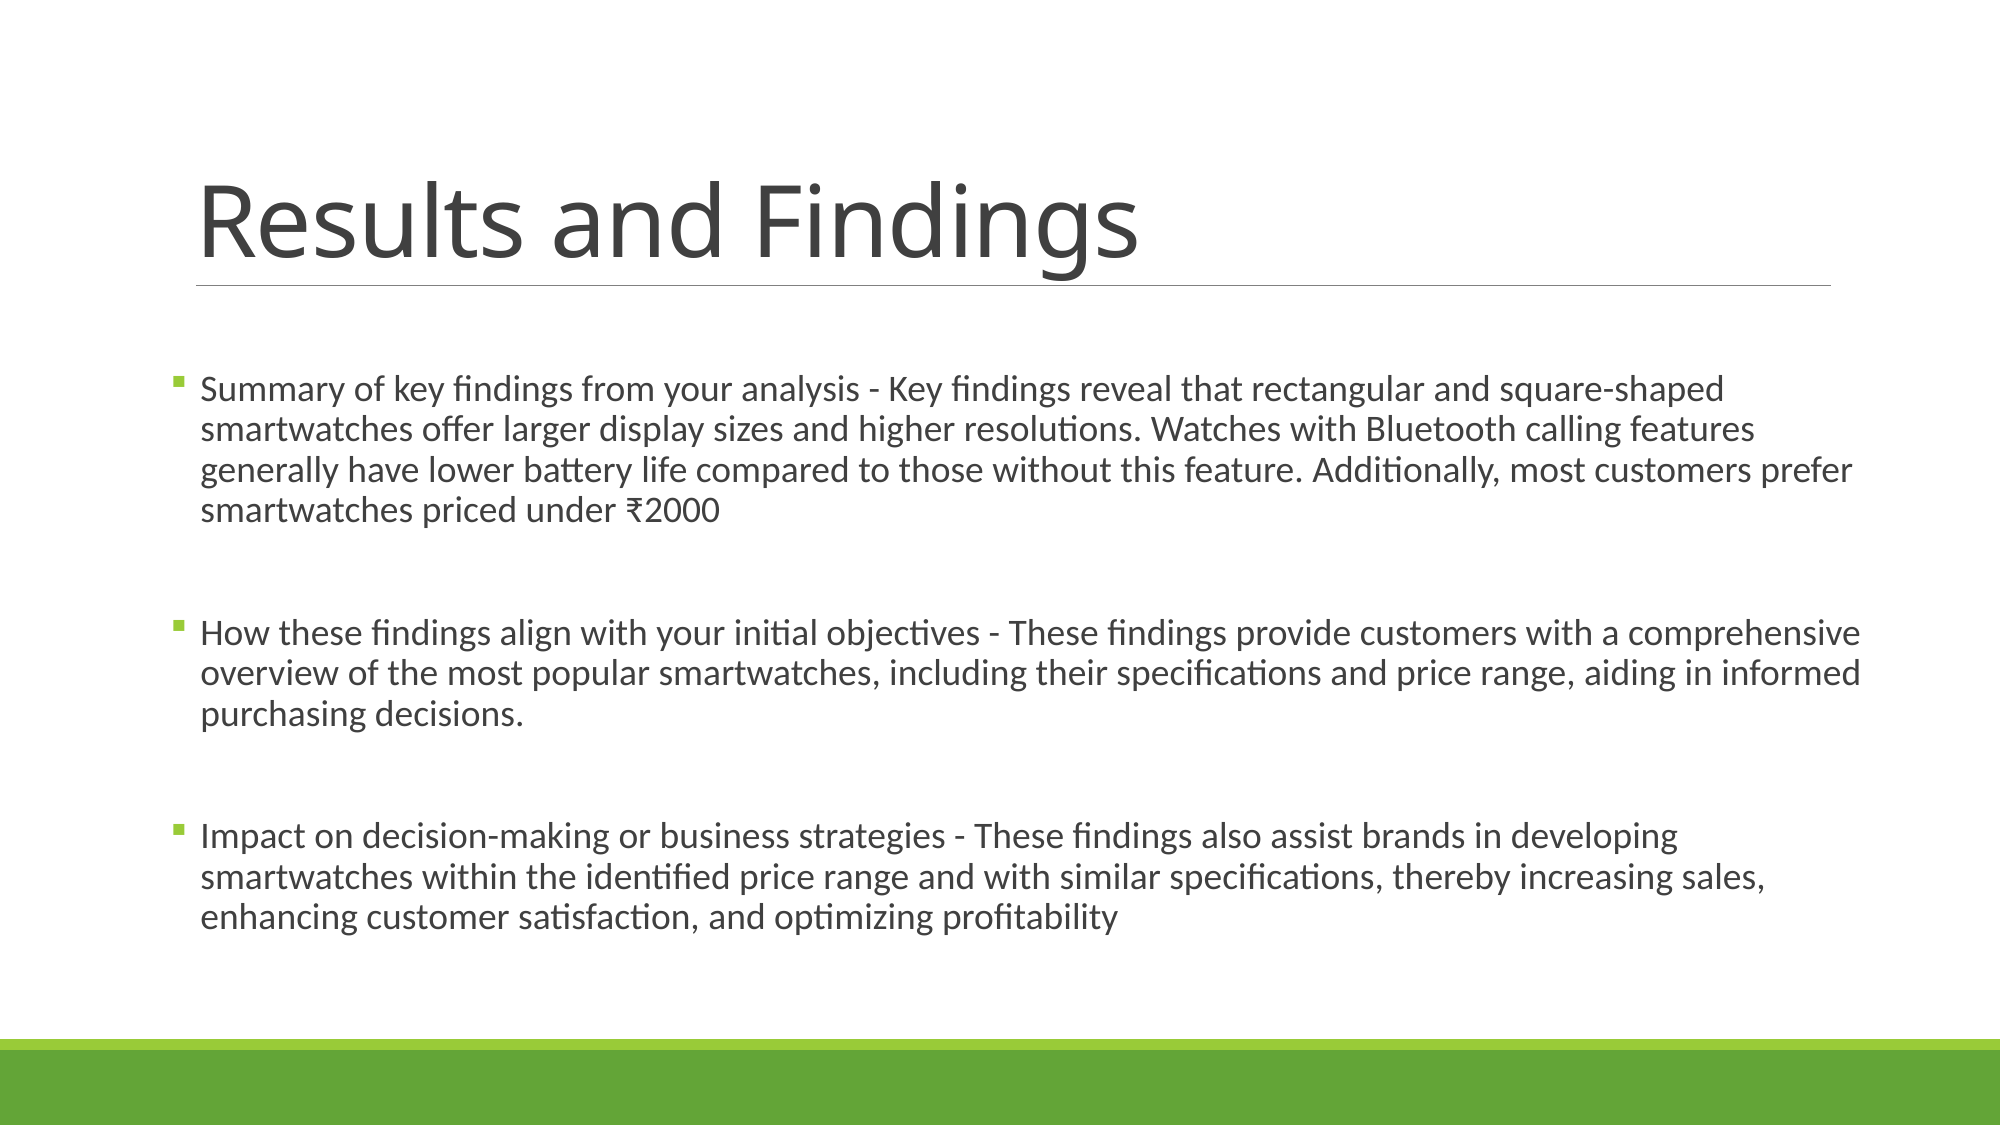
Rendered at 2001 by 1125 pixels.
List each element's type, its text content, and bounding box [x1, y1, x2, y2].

list Summary of key findings from your analysis - Key findings reveal that rectangular and square-shaped smartwatches offer larger display sizes and higher resolutions. Watches with Bluetooth calling features generally have lower battery life compared to those without this feature. Additionally, most customers prefer smartwatches priced under ₹2000 How these findings align with your initial objectives - These findings provide customers with a comprehensive overview of the most popular smartwatches, including their specifications and price range, aiding in informed purchasing decisions. Impact on decision-making or business strategies - These findings also assist brands in developing smartwatches within the identified price range and with similar specifications, thereby increasing sales, enhancing customer satisfaction, and optimizing profitability [137, 361, 1881, 1015]
title Results and Findings [180, 47, 1830, 285]
